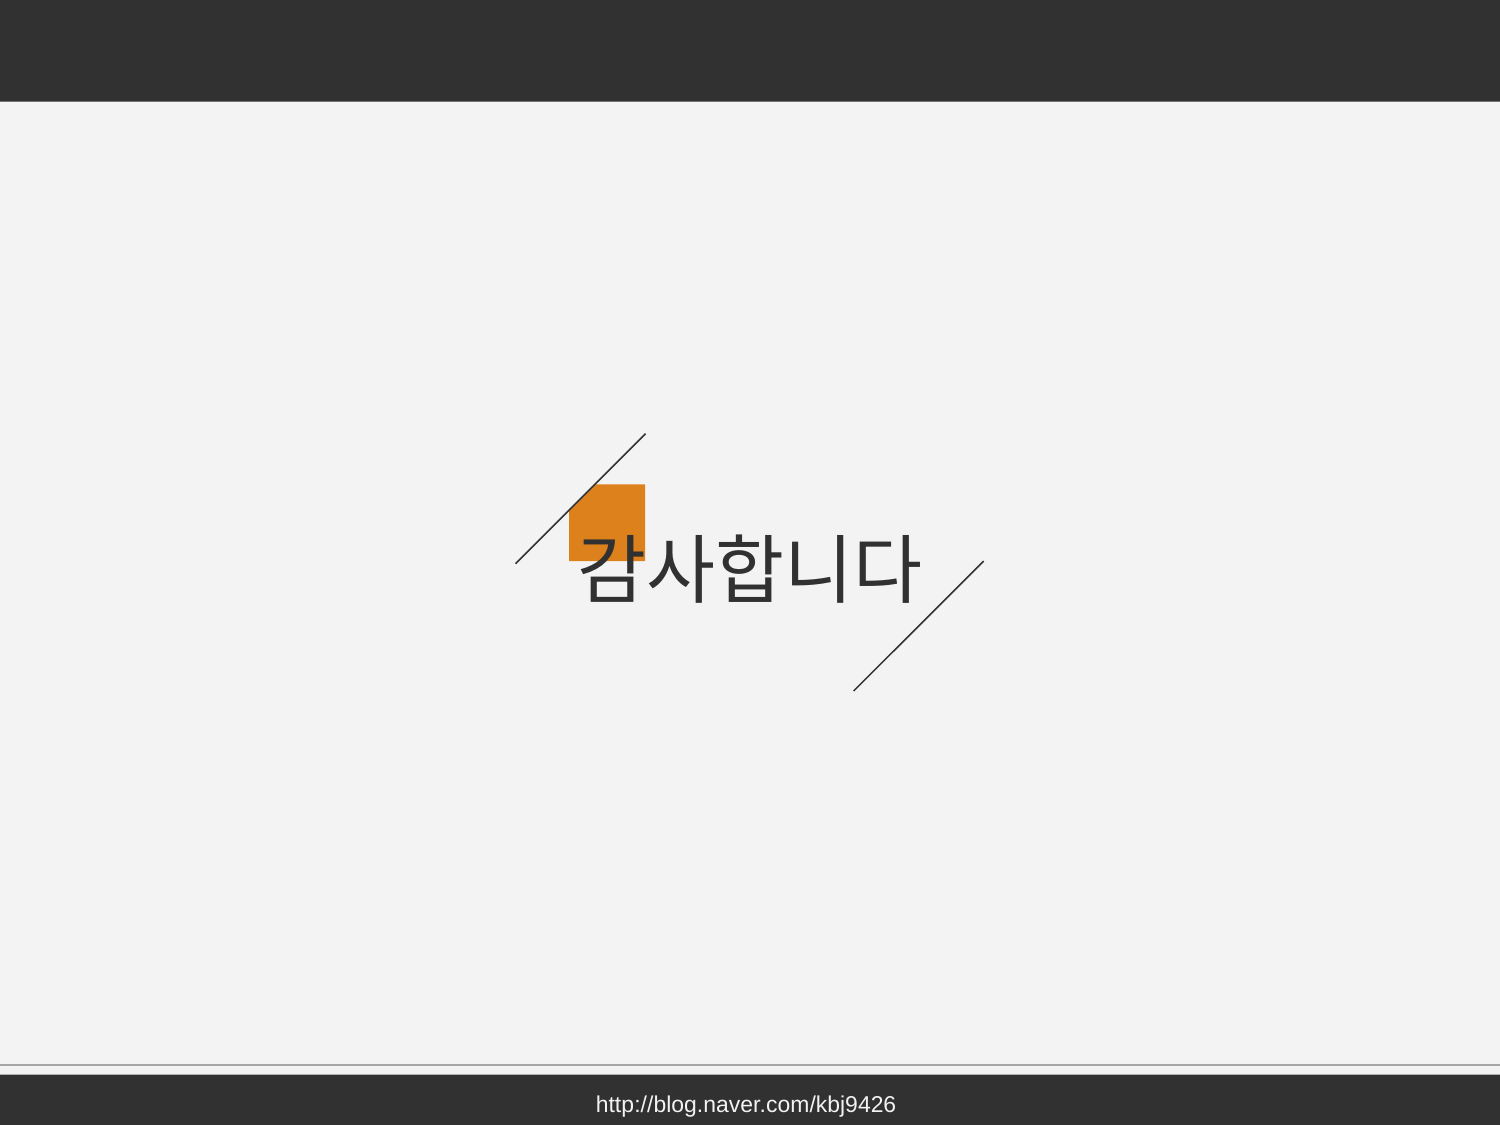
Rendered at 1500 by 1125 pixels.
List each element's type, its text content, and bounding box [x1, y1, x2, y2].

text_box [0, 0, 1500, 104]
text_box http://blog.naver.com/kbj9426 [581, 1082, 912, 1125]
text_box [0, 1073, 1500, 1125]
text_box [515, 433, 985, 692]
